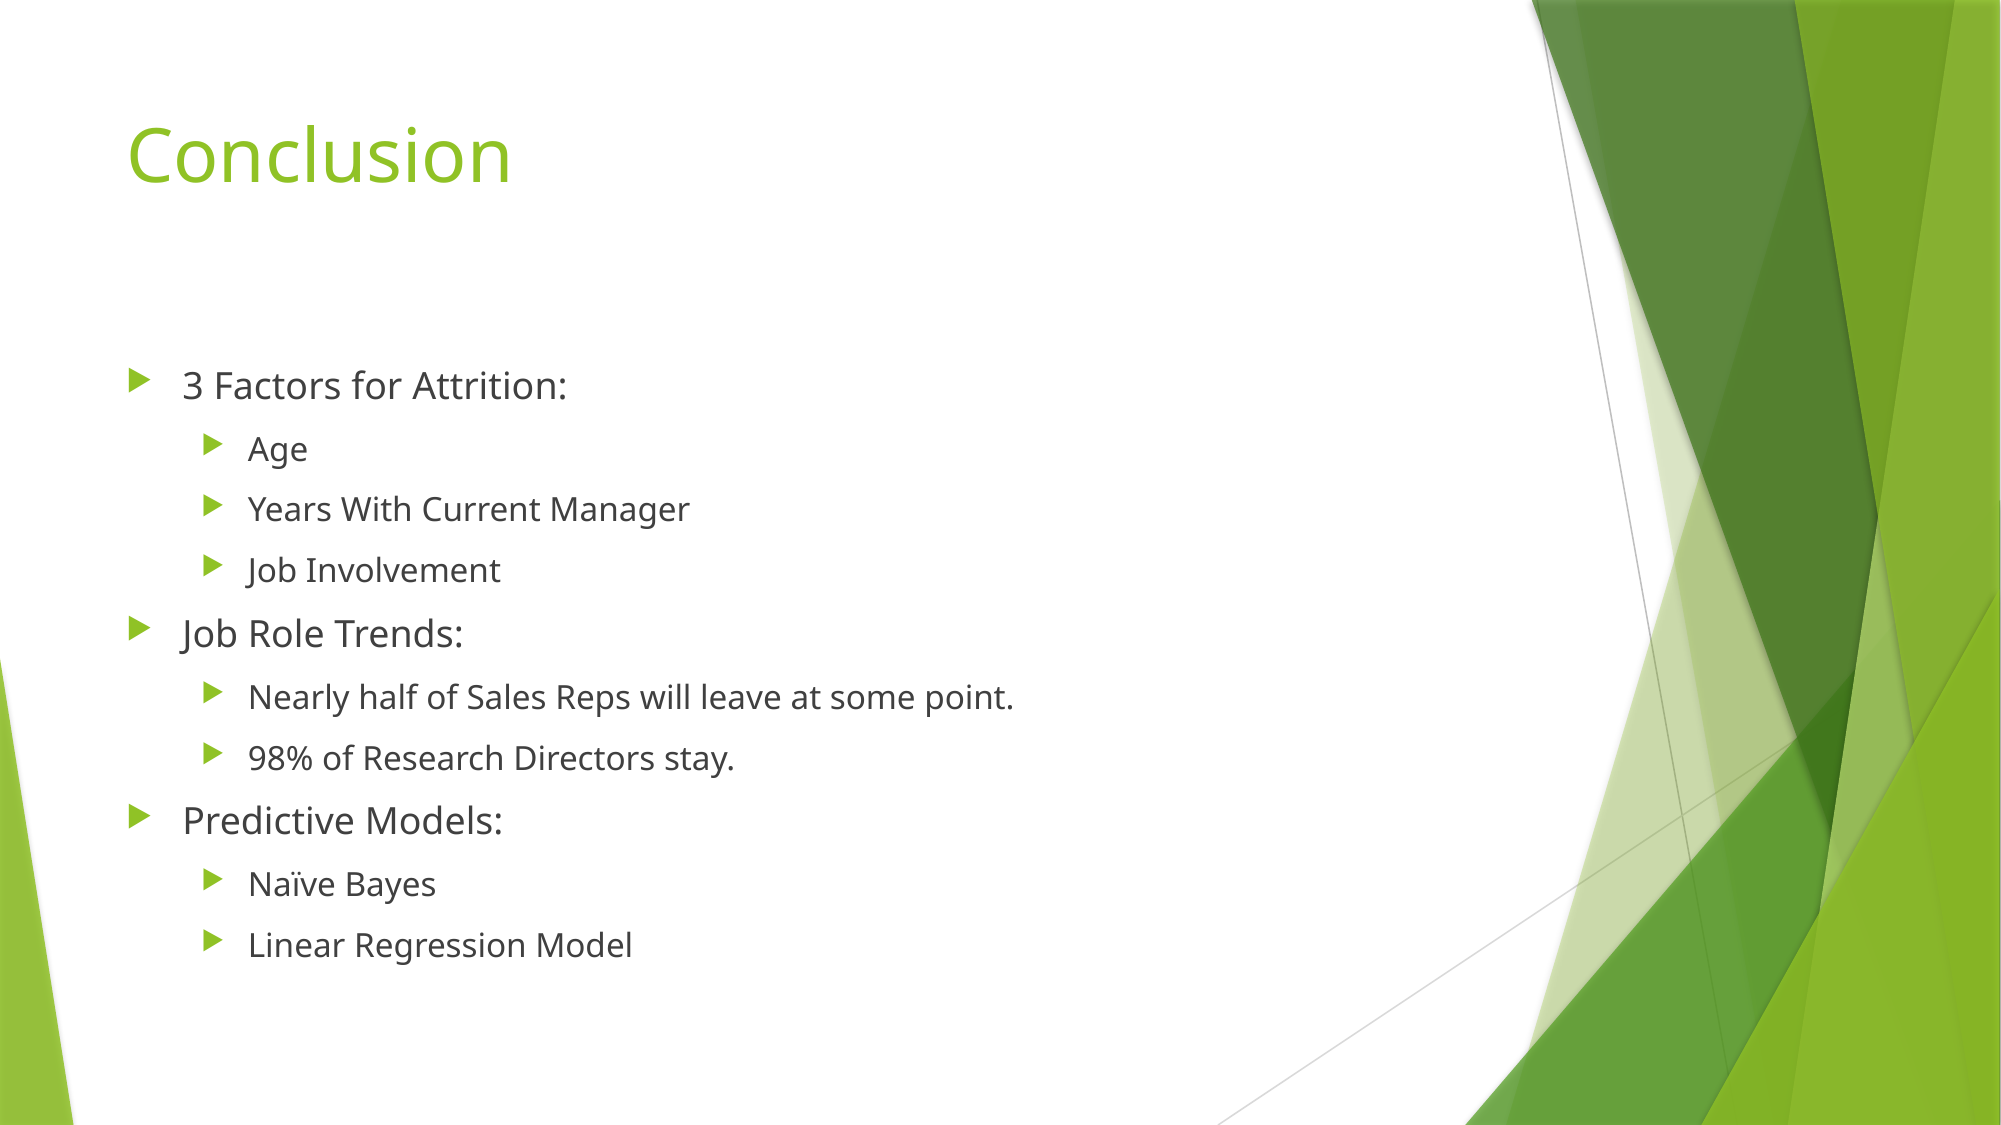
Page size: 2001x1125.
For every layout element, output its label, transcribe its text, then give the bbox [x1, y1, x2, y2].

list 3 Factors for Attrition: Age Years With Current Manager Job Involvement Job Role Trends: Nearly half of Sales Reps will leave at some point. 98% of Research Directors stay. Predictive Models: Naïve Bayes Linear Regression Model [111, 354, 1522, 1101]
title Conclusion [111, 99, 1522, 215]
